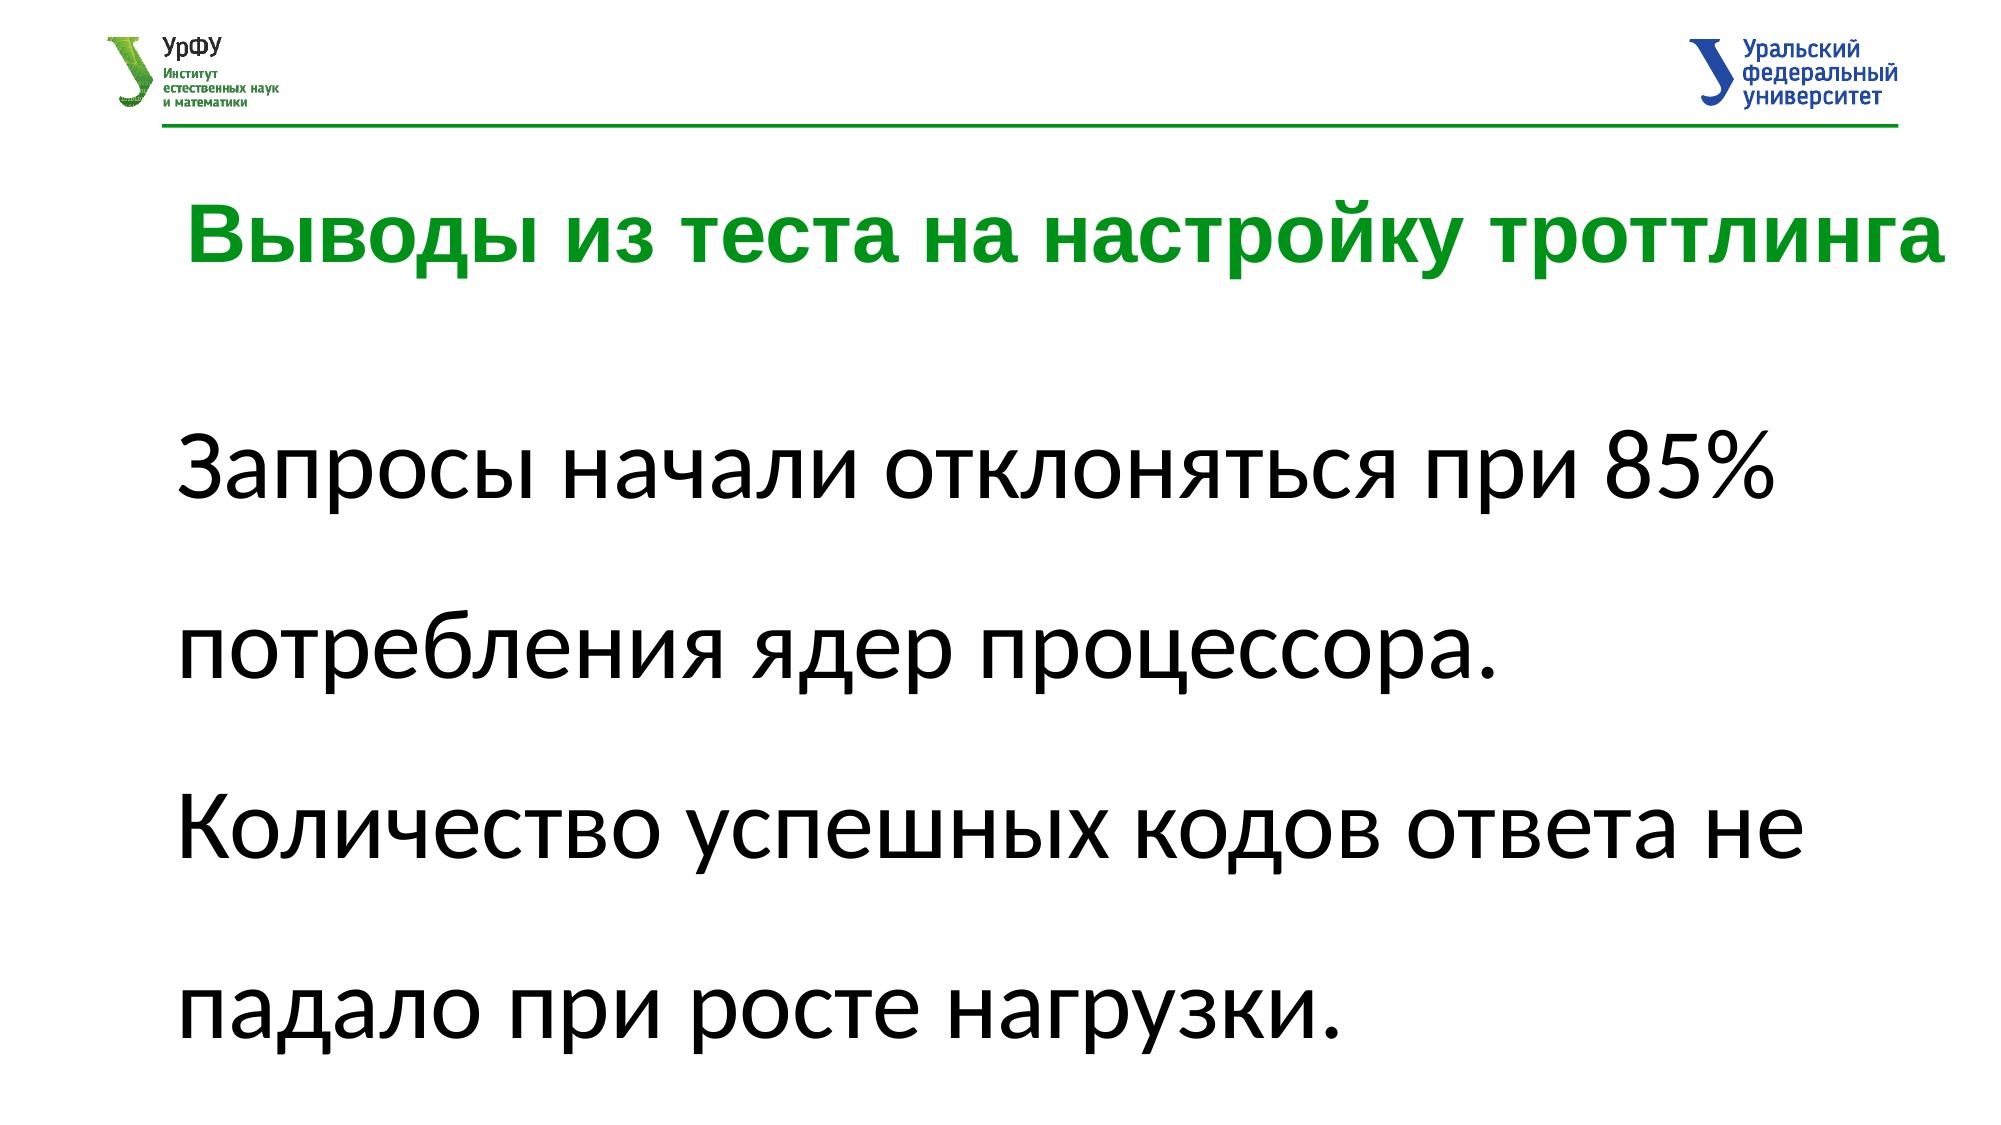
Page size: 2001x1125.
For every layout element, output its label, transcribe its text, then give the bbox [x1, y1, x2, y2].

text_box Запросы начали отклоняться при 85% потребления ядер процессора. Количество успешных кодов ответа не падало при росте нагрузки. [161, 331, 2000, 1066]
text_box Выводы из теста на настройку троттлинга [171, 171, 1961, 287]
text_box [161, 123, 1899, 129]
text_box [1687, 37, 1899, 111]
picture [107, 37, 280, 107]
